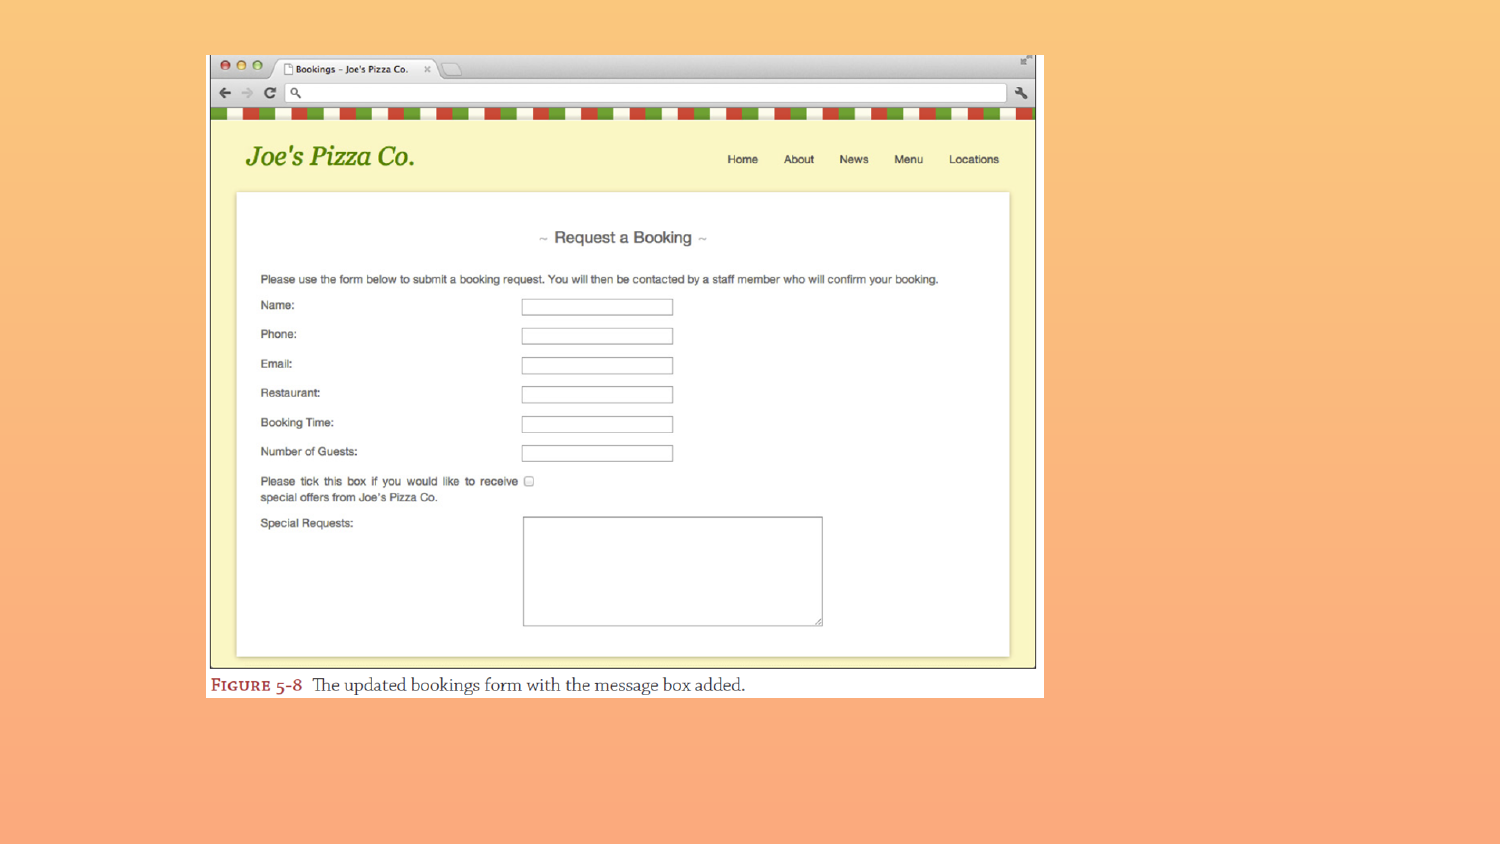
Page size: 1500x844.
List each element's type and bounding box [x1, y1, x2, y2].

picture [206, 55, 1044, 699]
